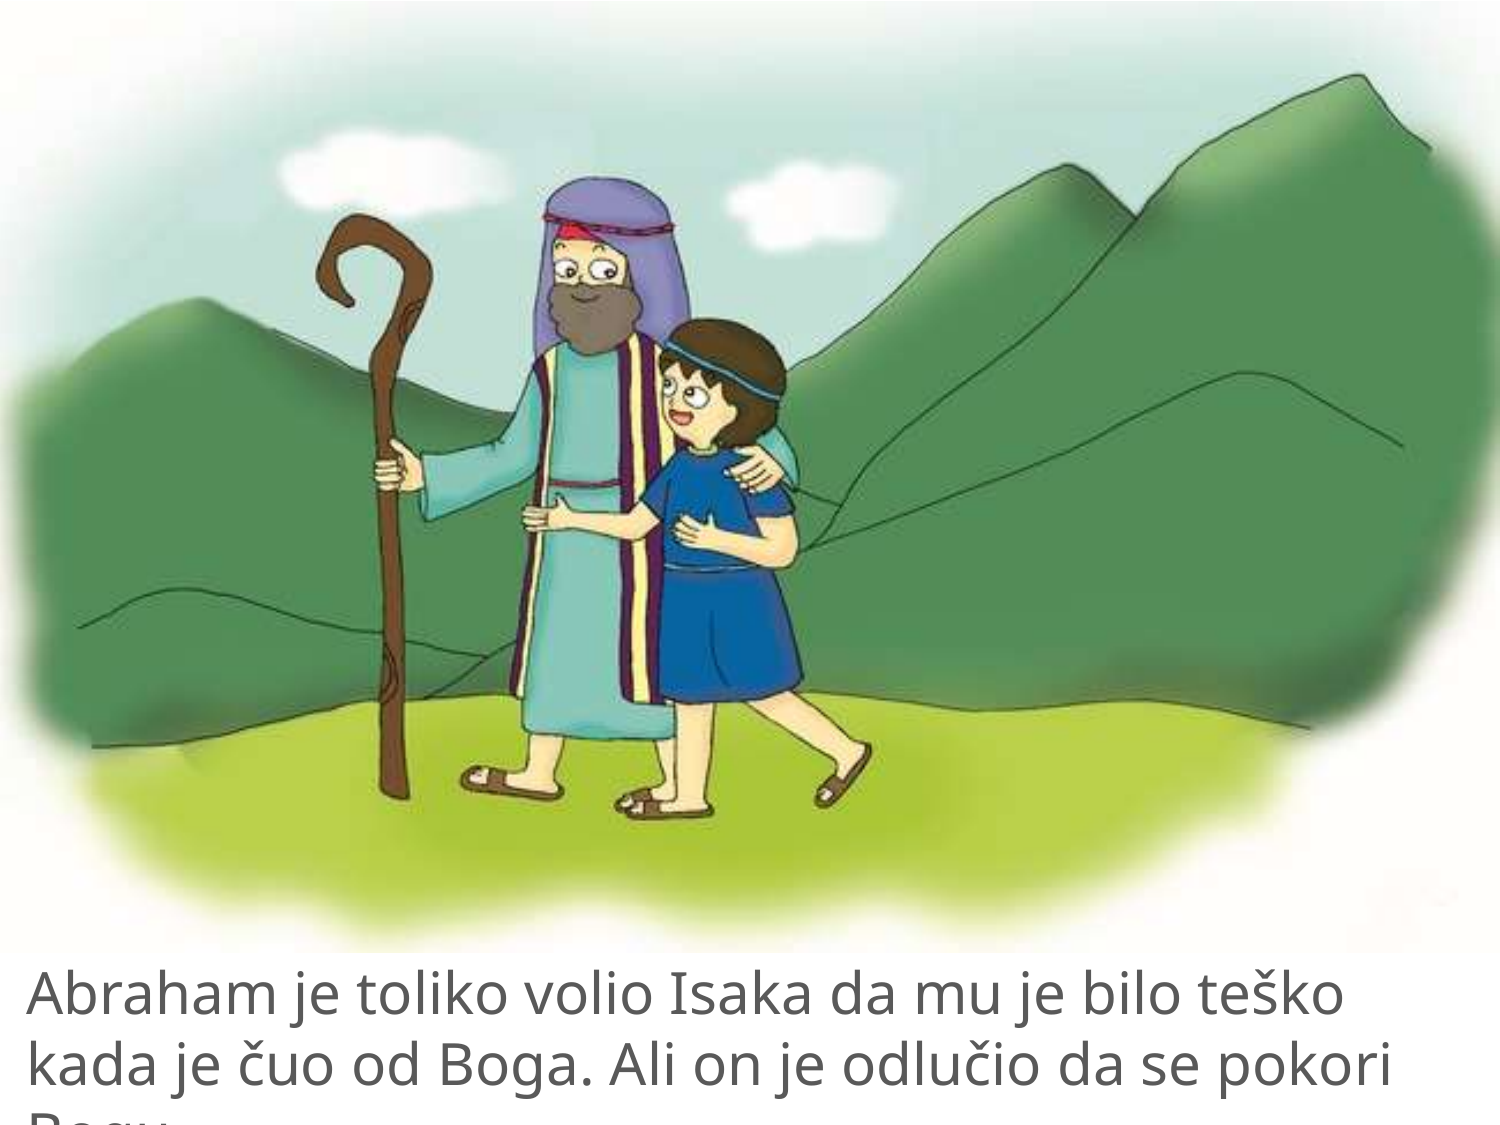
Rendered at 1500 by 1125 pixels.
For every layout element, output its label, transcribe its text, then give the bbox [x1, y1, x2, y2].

text_box Abraham je toliko volio Isaka da mu je bilo teško kada je čuo od Boga. Ali on je odlučio da se pokori Bogu. [11, 960, 1483, 1125]
picture [0, 0, 1500, 953]
